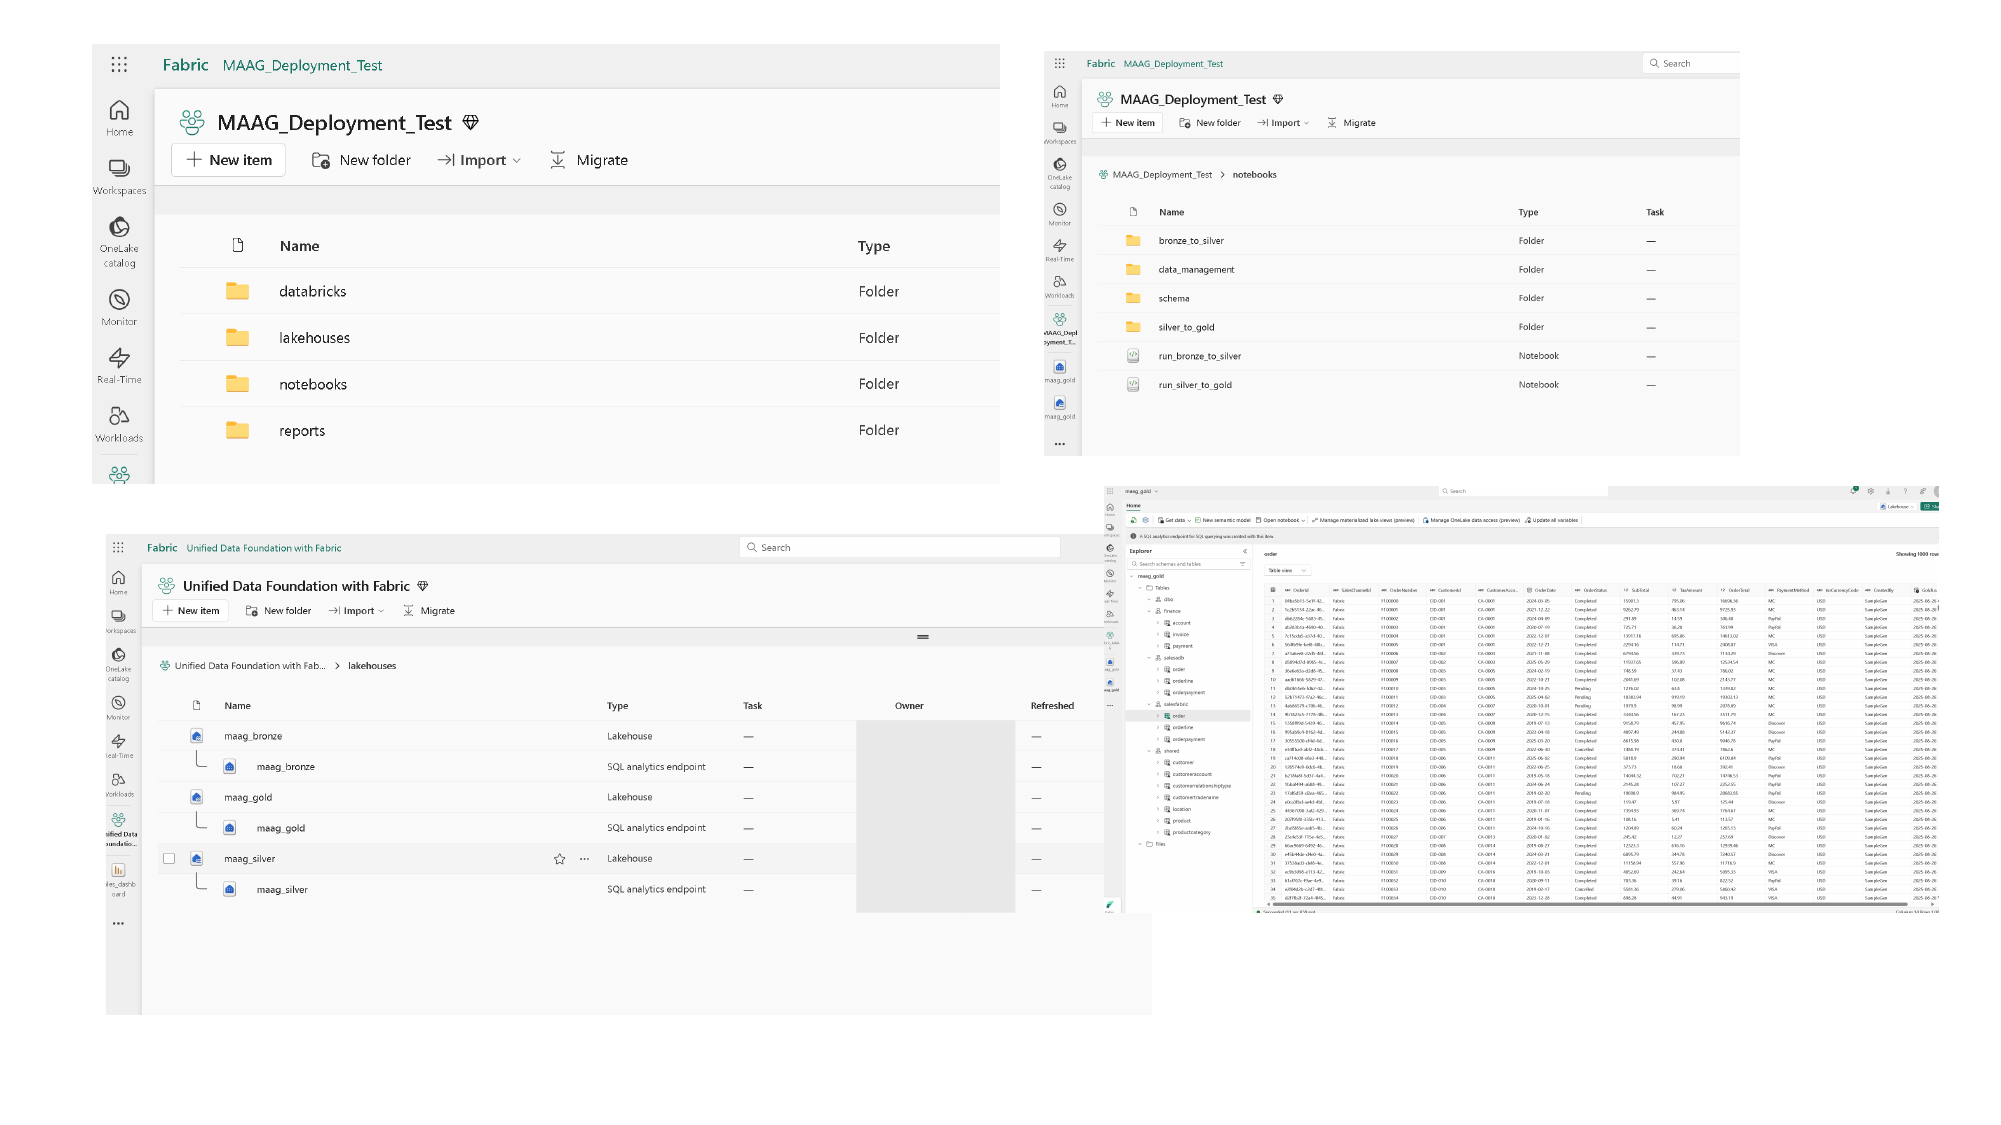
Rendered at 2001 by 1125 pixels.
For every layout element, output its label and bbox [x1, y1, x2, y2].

picture [91, 44, 1939, 1015]
